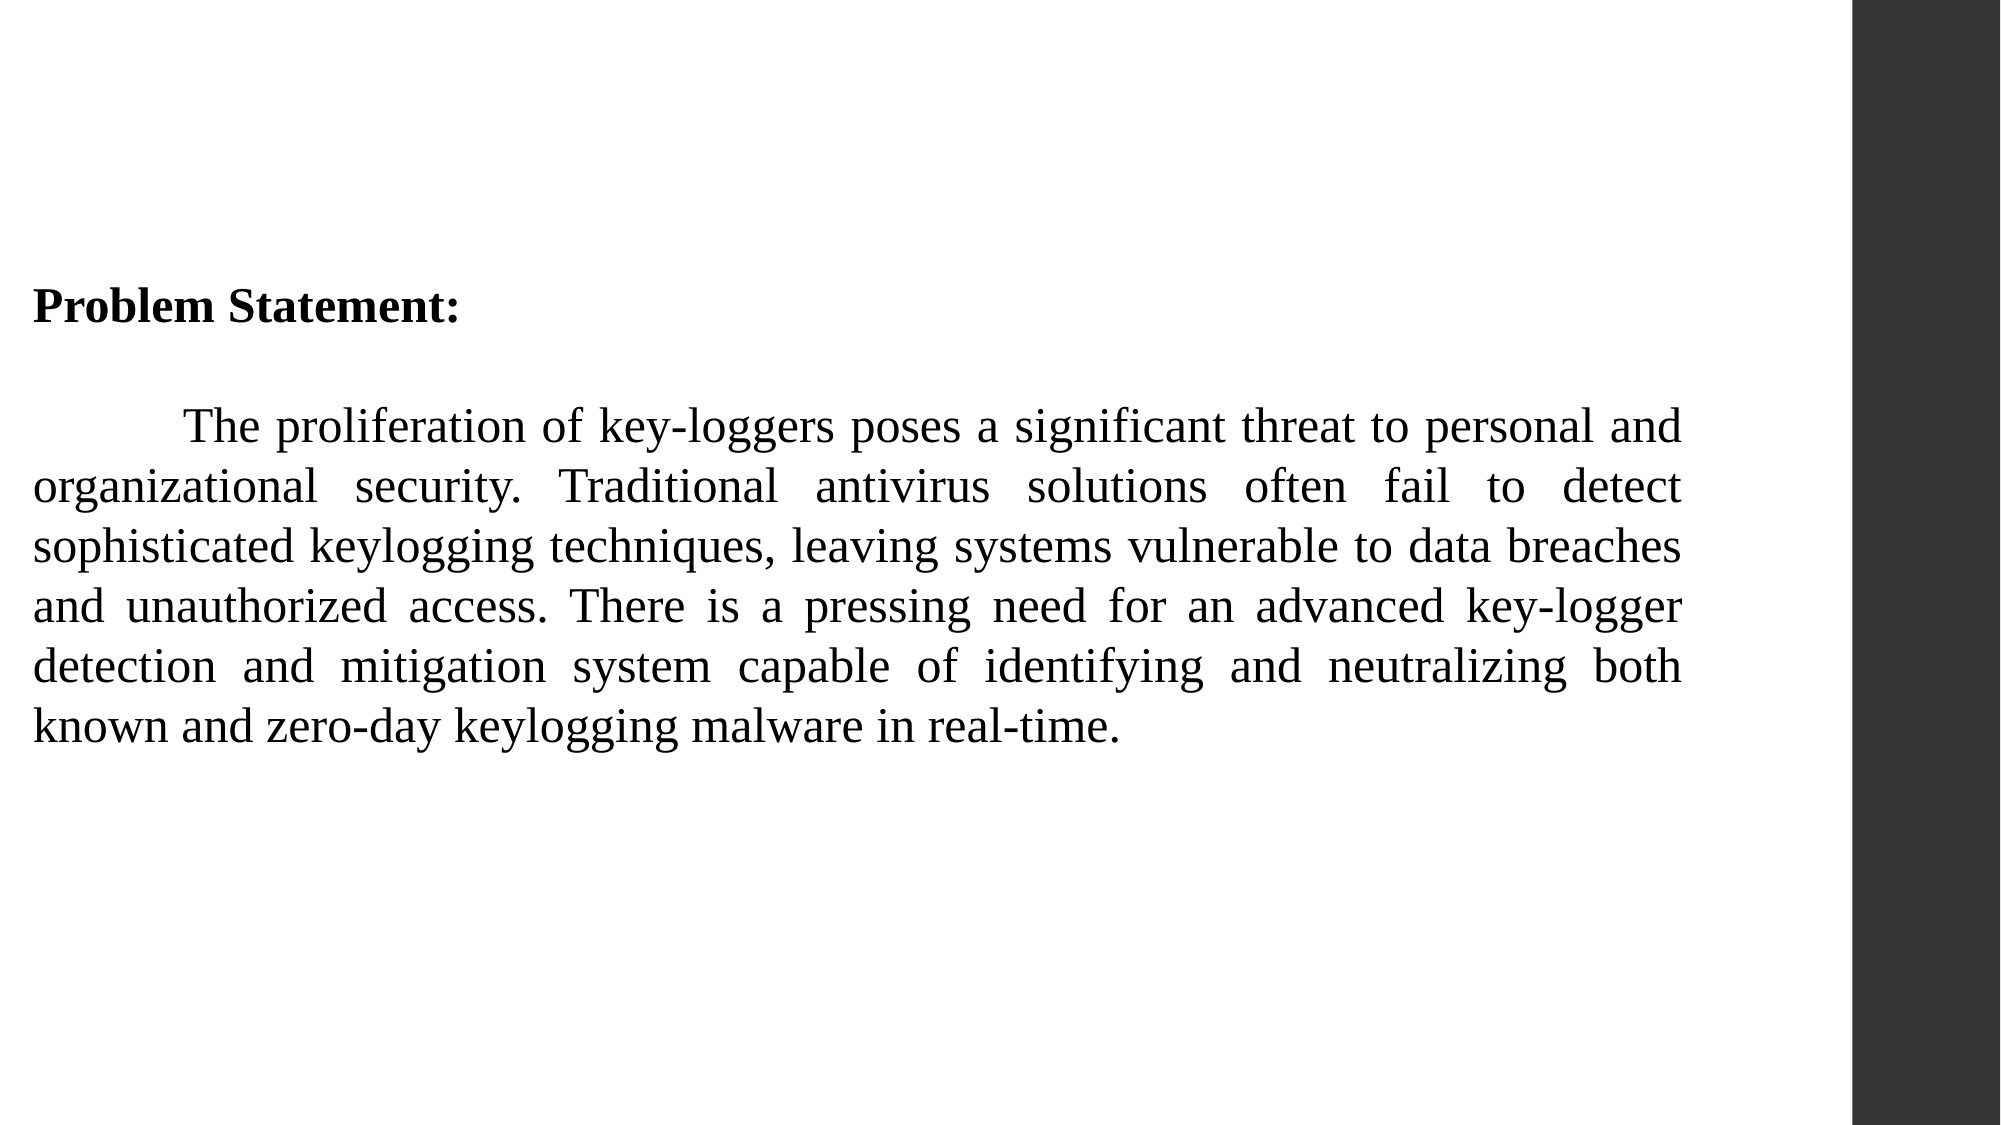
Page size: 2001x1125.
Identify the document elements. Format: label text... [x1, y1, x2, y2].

text_box Problem Statement: The proliferation of key-loggers poses a significant threat to personal and organizational security. Traditional antivirus solutions often fail to detect sophisticated keylogging techniques, leaving systems vulnerable to data breaches and unauthorized access. There is a pressing need for an advanced key-logger detection and mitigation system capable of identifying and neutralizing both known and zero-day keylogging malware in real-time. [18, 265, 1699, 761]
